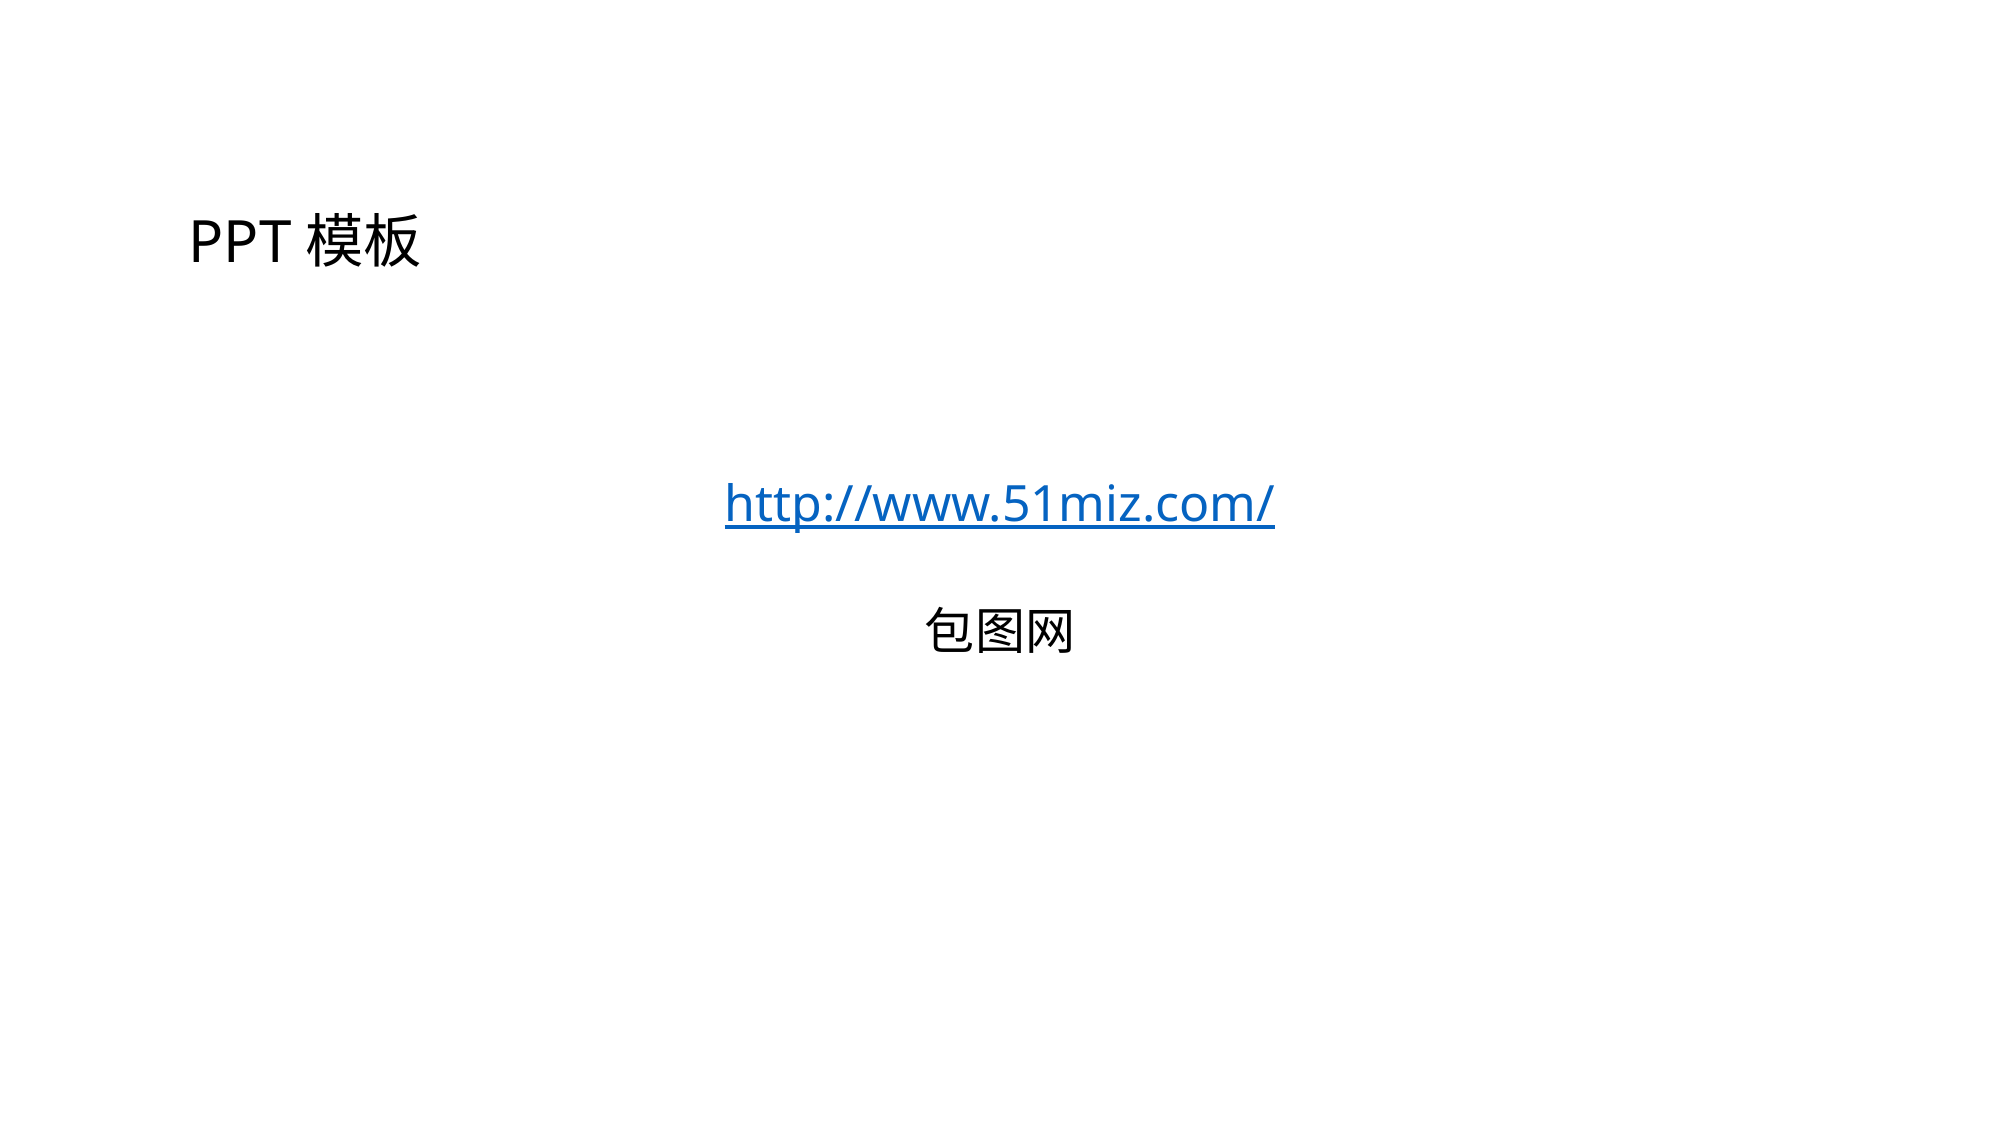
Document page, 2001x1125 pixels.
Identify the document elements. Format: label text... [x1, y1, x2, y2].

text_box http://www.51miz.com/ 包图网 [468, 463, 1532, 667]
text_box PPT模板 [0, 196, 837, 282]
